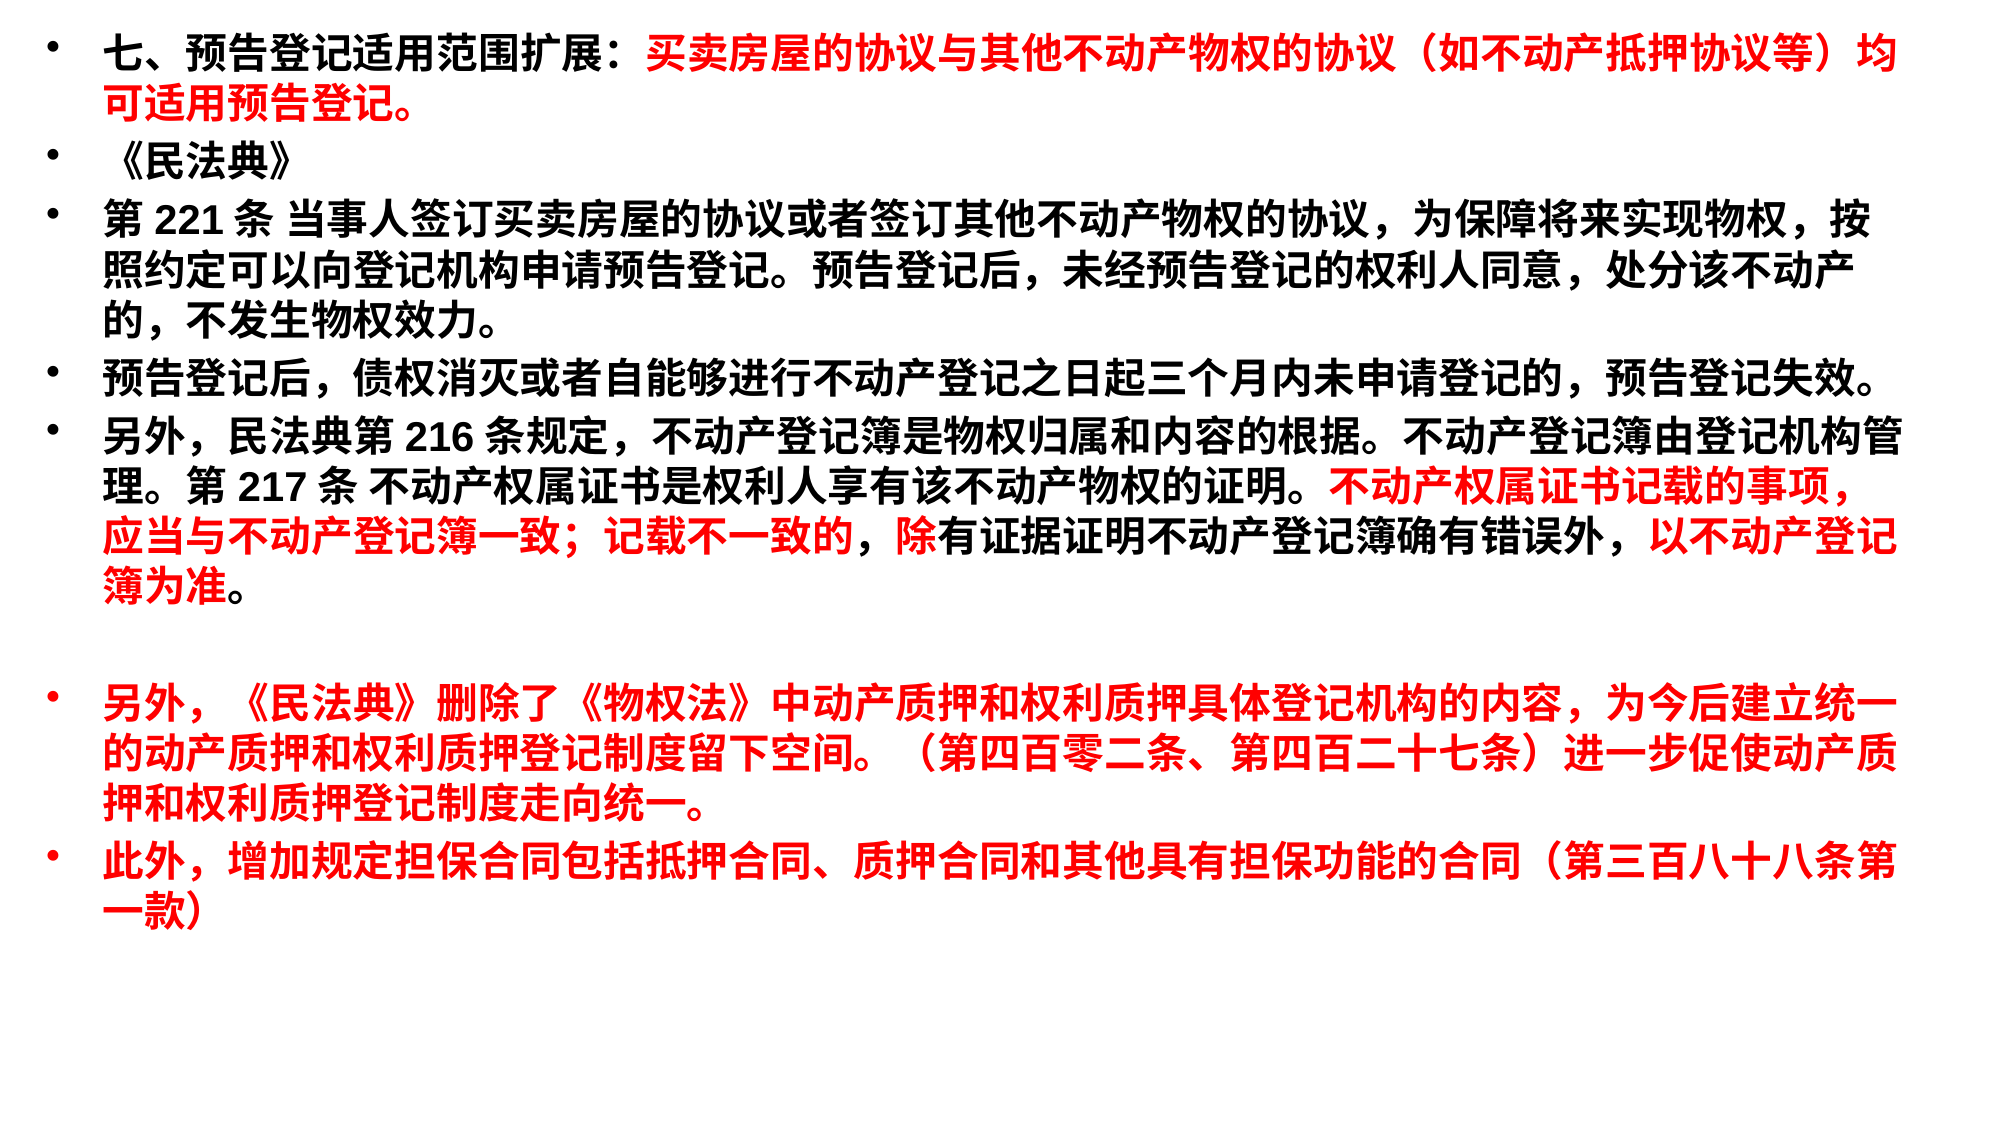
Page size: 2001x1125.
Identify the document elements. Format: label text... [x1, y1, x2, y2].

list 七、预告登记适用范围扩展：买卖房屋的协议与其他不动产物权的协议（如不动产抵押协议等）均可适用预告登记。 《民法典》 第221条 当事人签订买卖房屋的协议或者签订其他不动产物权的协议，为保障将来实现物权，按照约定可以向登记机构申请预告登记。预告登记后，未经预告登记的权利人同意，处分该不动产的，不发生物权效力。 预告登记后，债权消灭或者自能够进行不动产登记之日起三个月内未申请登记的，预告登记失效。 另外，民法典第216条规定，不动产登记簿是物权归属和内容的根据。不动产登记簿由登记机构管理。第217条 不动产权属证书是权利人享有该不动产物权的证明。不动产权属证书记载的事项，应当与不动产登记簿一致；记载不一致的，除有证据证明不动产登记簿确有错误外，以不动产登记簿为准。 另外，《民法典》删除了《物权法》中动产质押和权利质押具体登记机构的内容，为今后建立统一的动产质押和权利质押登记制度留下空间。（第四百零二条、第四百二十七条）进一步促使动产质押和权利质押登记制度走向统一。 此外，增加规定担保合同包括抵押合同、质押合同和其他具有担保功能的合同（第三百八十八条第一款） [31, 19, 1922, 1017]
